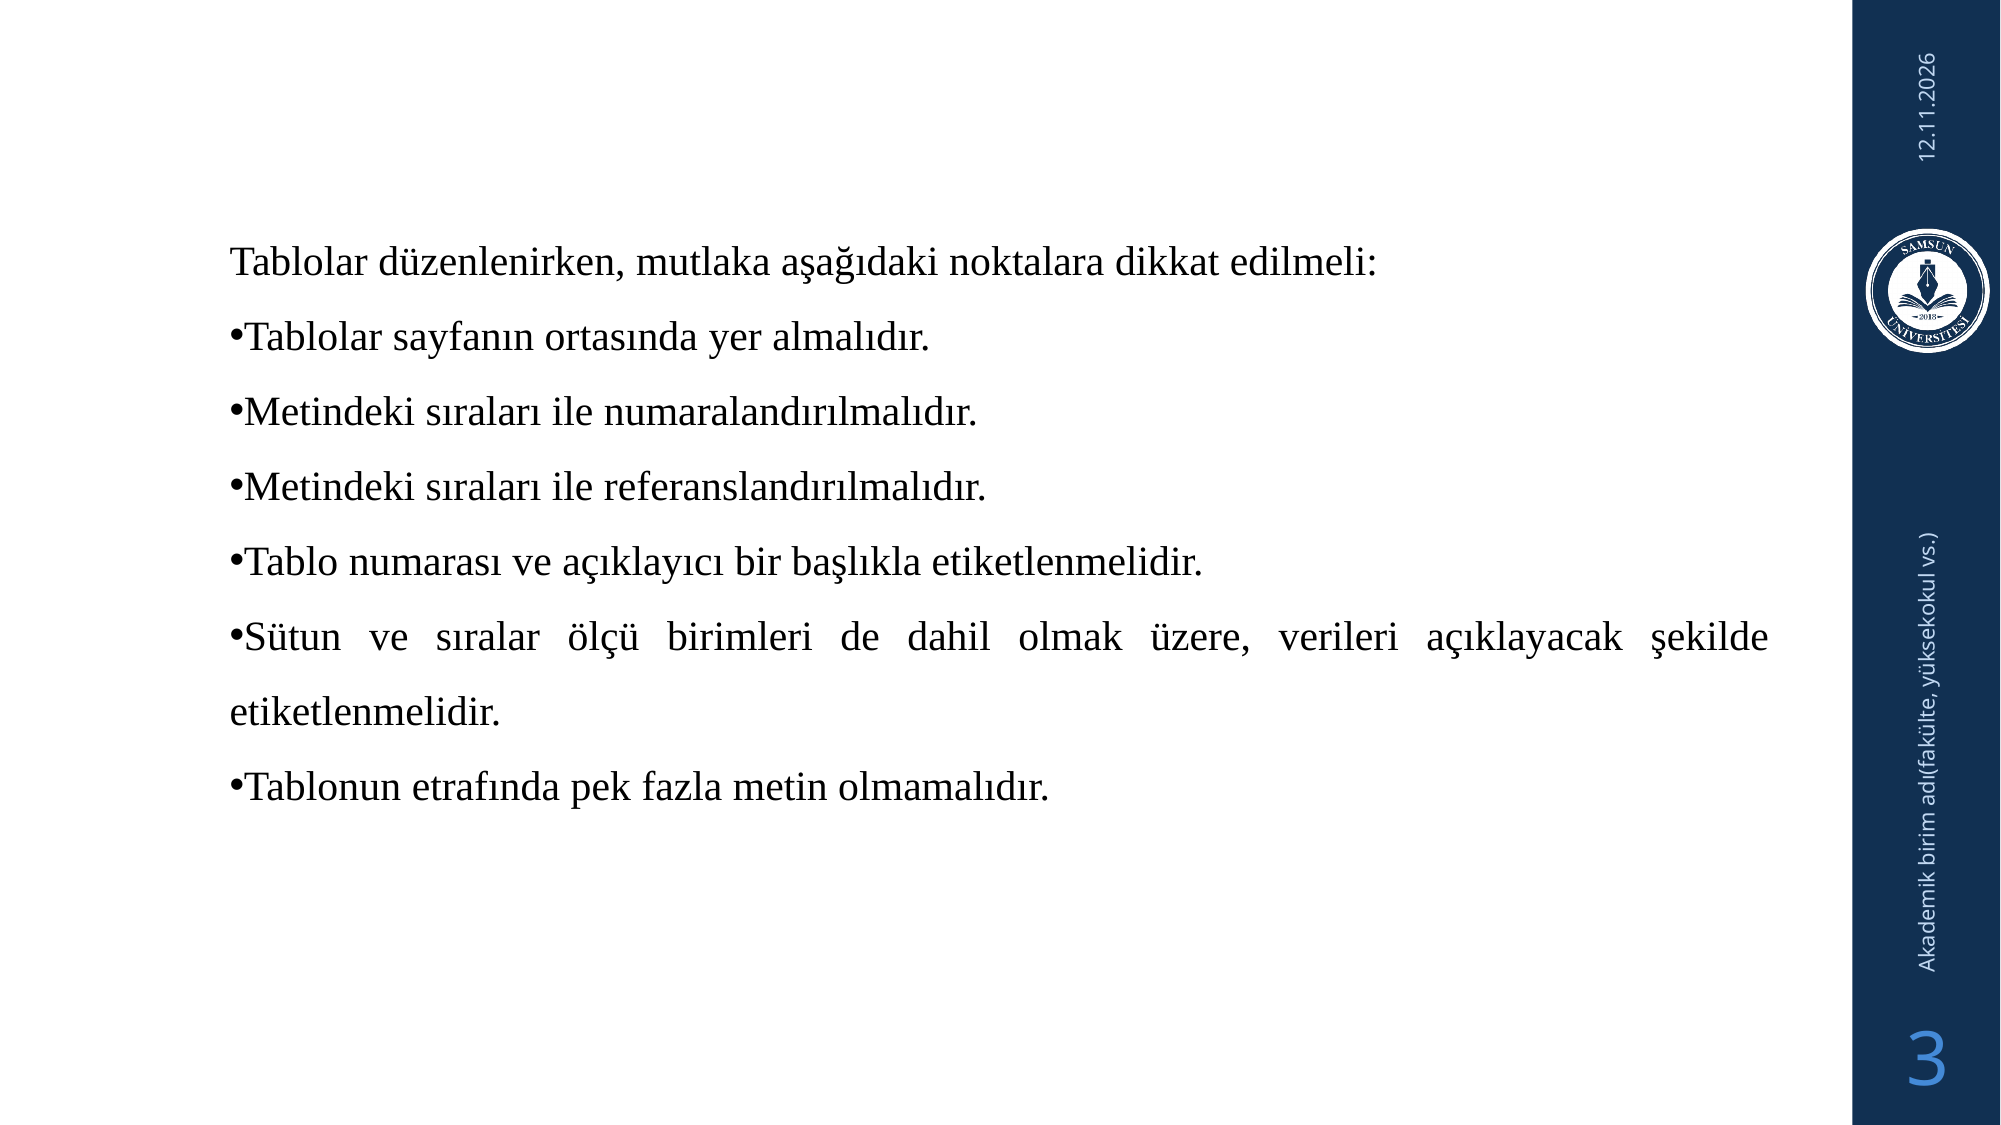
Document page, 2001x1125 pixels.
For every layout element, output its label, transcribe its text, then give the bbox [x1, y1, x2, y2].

footer Akademik birim adı(fakülte, yüksekokul vs.) [1897, 400, 1958, 988]
slide_number 3 [1852, 1012, 2000, 1110]
picture [1861, 224, 1994, 357]
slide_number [1897, 37, 1958, 220]
text_box Tablolar düzenlenirken, mutlaka aşağıdaki noktalara dikkat edilmeli: Tablolar sayfanın ortasında yer almalıdır. Metindeki sıraları ile numaralandırılmalıdır. Metindeki sıraları ile referanslandırılmalıdır. Tablo numarası ve açıklayıcı bir başlıkla etiketlenmelidir. Sütun ve sıralar ölçü birimleri de dahil olmak üzere, verileri açıklayacak şekilde etiketlenmelidir. Tablonun etrafında pek fazla metin olmamalıdır. [214, 201, 1786, 817]
